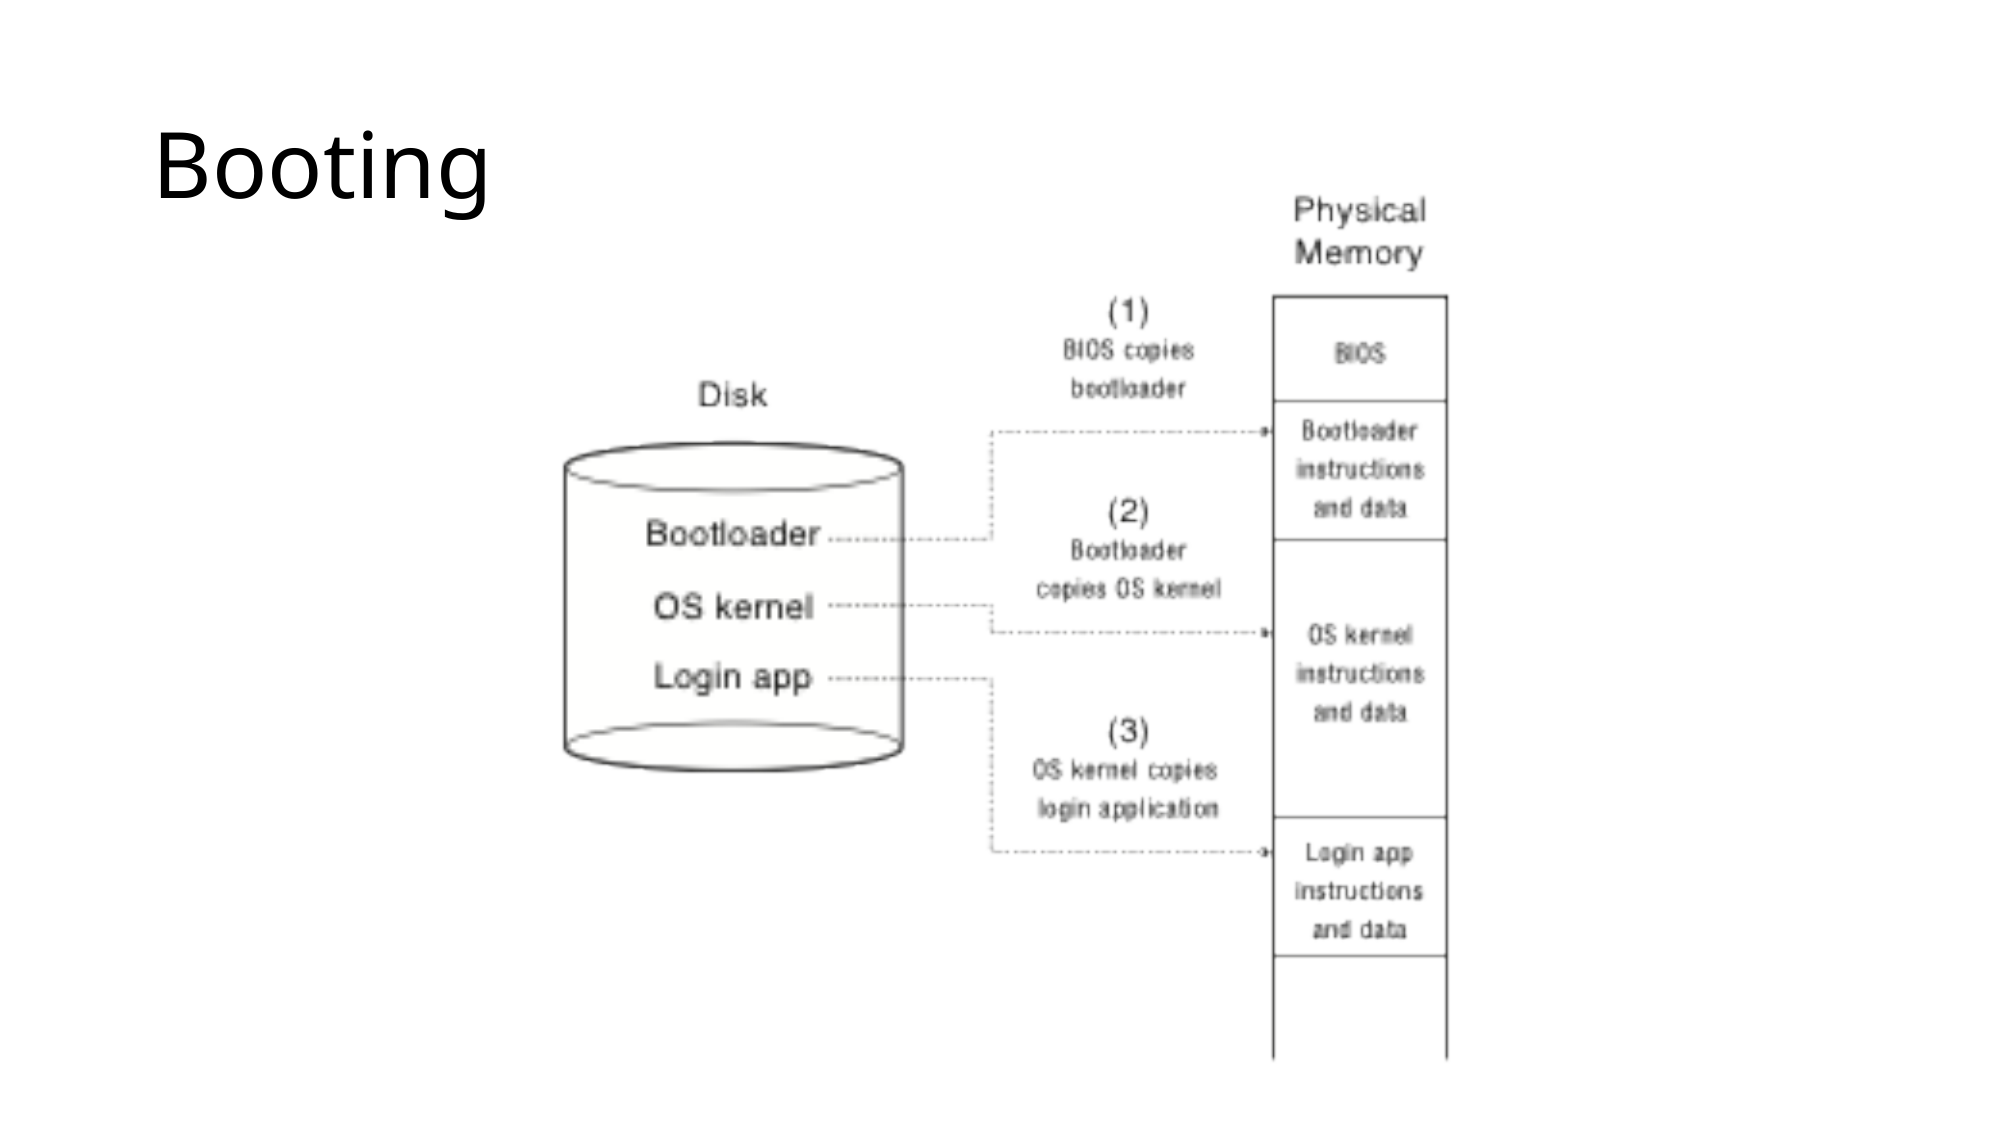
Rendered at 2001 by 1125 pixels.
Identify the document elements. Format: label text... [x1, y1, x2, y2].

title Booting [137, 59, 1863, 154]
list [128, 154, 1894, 1125]
